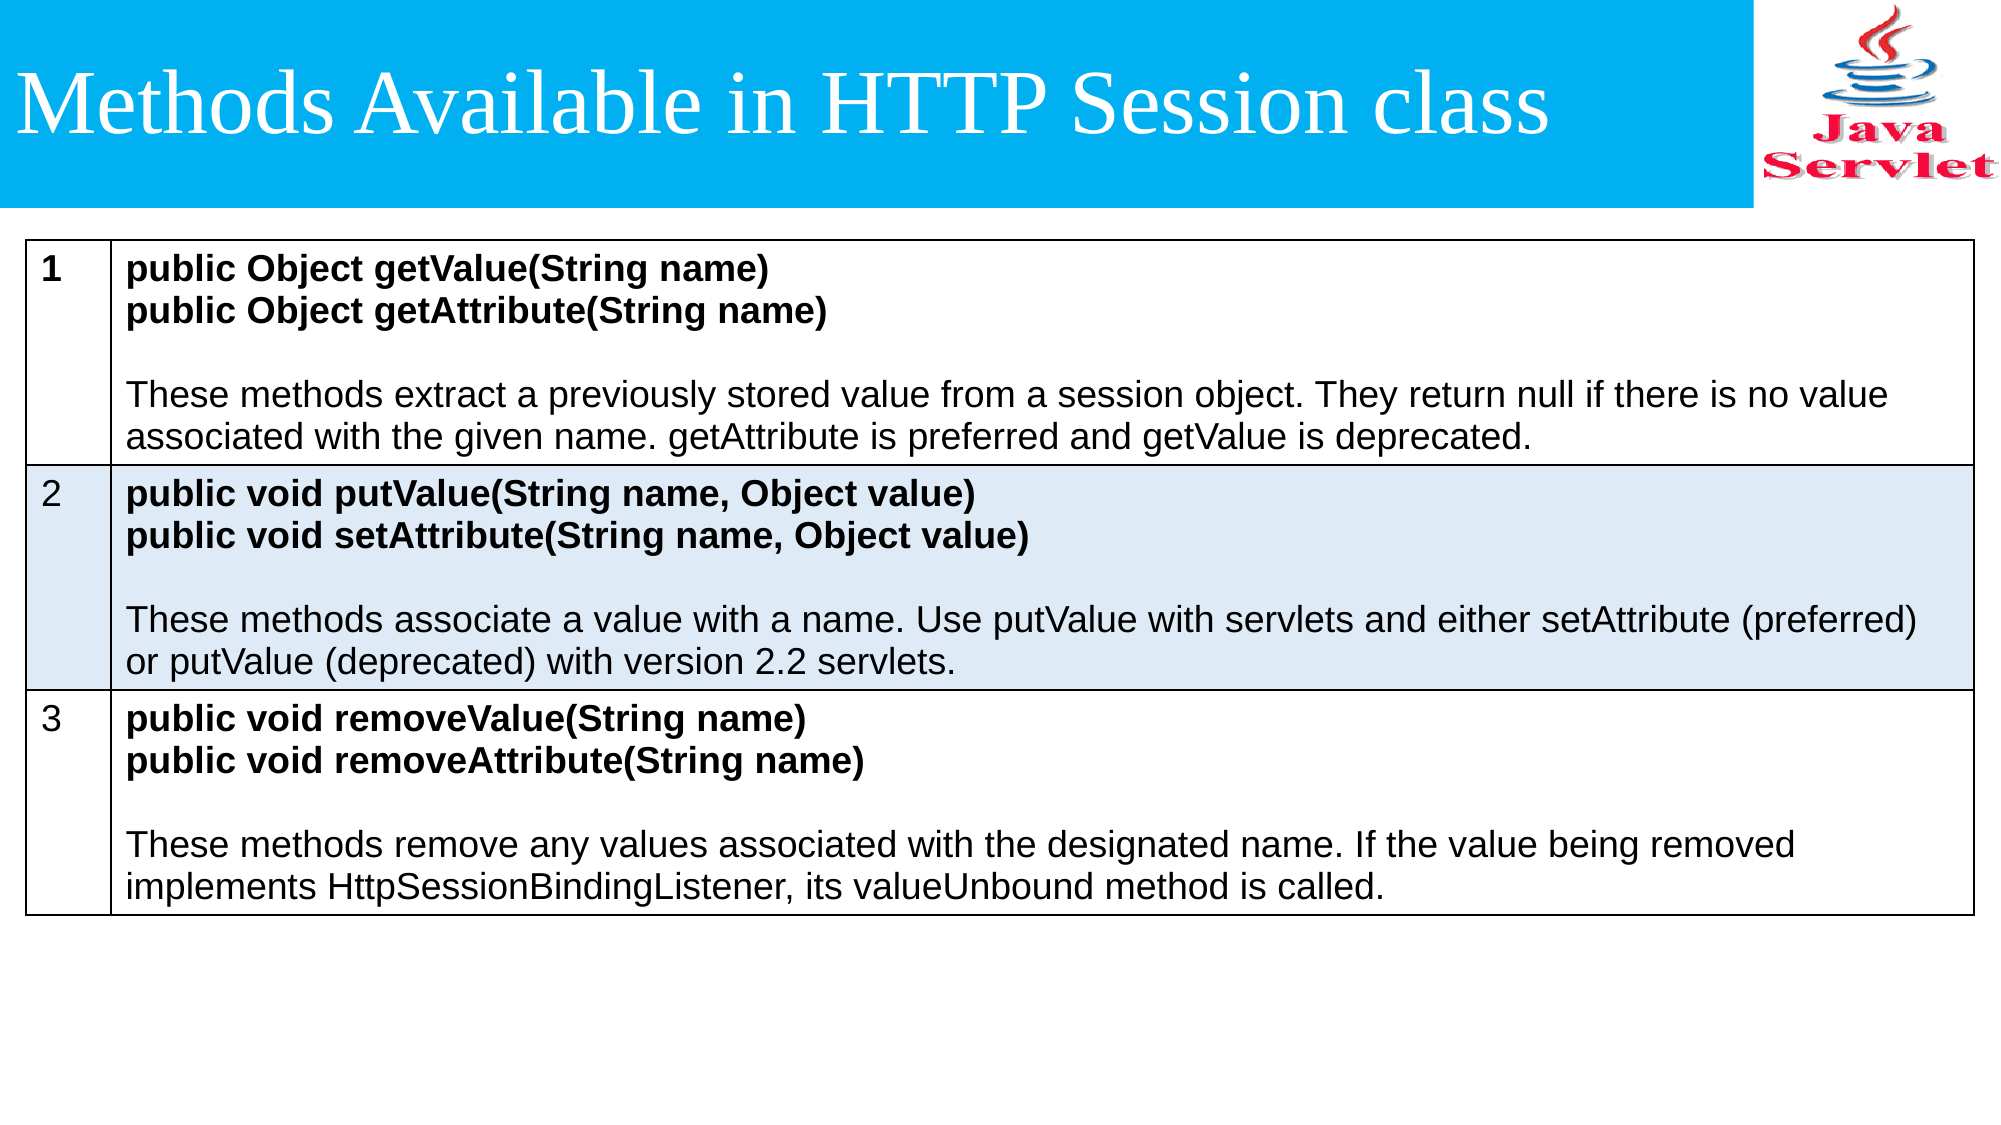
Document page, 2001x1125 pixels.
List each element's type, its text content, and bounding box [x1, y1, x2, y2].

title Methods Available in HTTP Session class [0, 0, 1754, 208]
table_cell 3 [27, 691, 110, 914]
table_cell public void putValue(String name, Object value) public void setAttribute(String name, Object value) These methods associate a value with a name. Use putValue with servlets and either setAttribute (preferred) or putValue (deprecated) with version 2.2 servlets. [112, 466, 1973, 689]
picture [1757, 1, 2001, 185]
table_cell 2 [27, 466, 110, 689]
table_cell public void removeValue(String name) public void removeAttribute(String name) These methods remove any values associated with the designated name. If the value being removed implements HttpSessionBindingListener, its valueUnbound method is called. [112, 691, 1973, 914]
table_header 1 [27, 241, 110, 464]
table_header public Object getValue(String name) public Object getAttribute(String name) These methods extract a previously stored value from a session object. They return null if there is no value associated with the given name. getAttribute is preferred and getValue is deprecated. [112, 241, 1973, 464]
